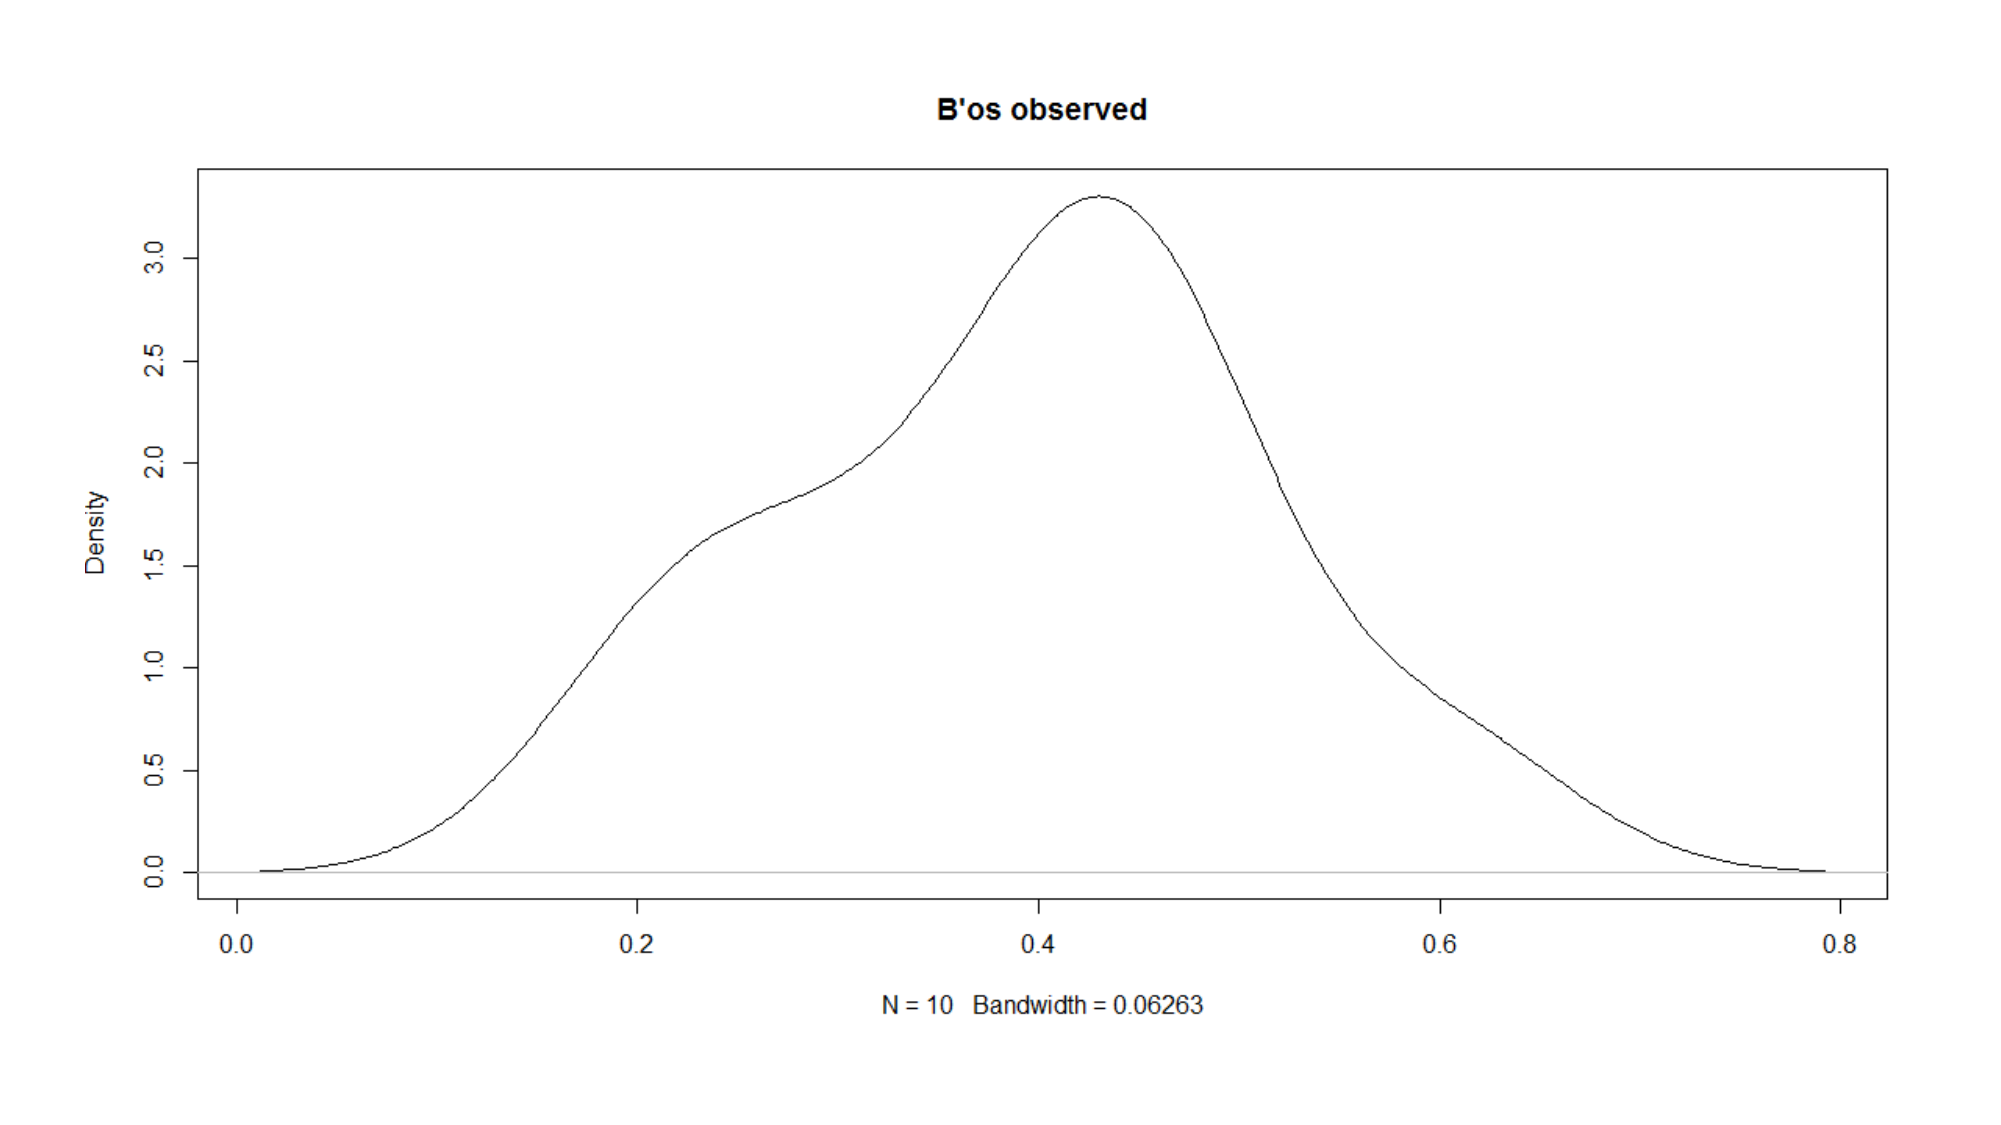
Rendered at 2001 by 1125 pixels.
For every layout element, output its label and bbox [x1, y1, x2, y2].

picture [85, 78, 1915, 1047]
